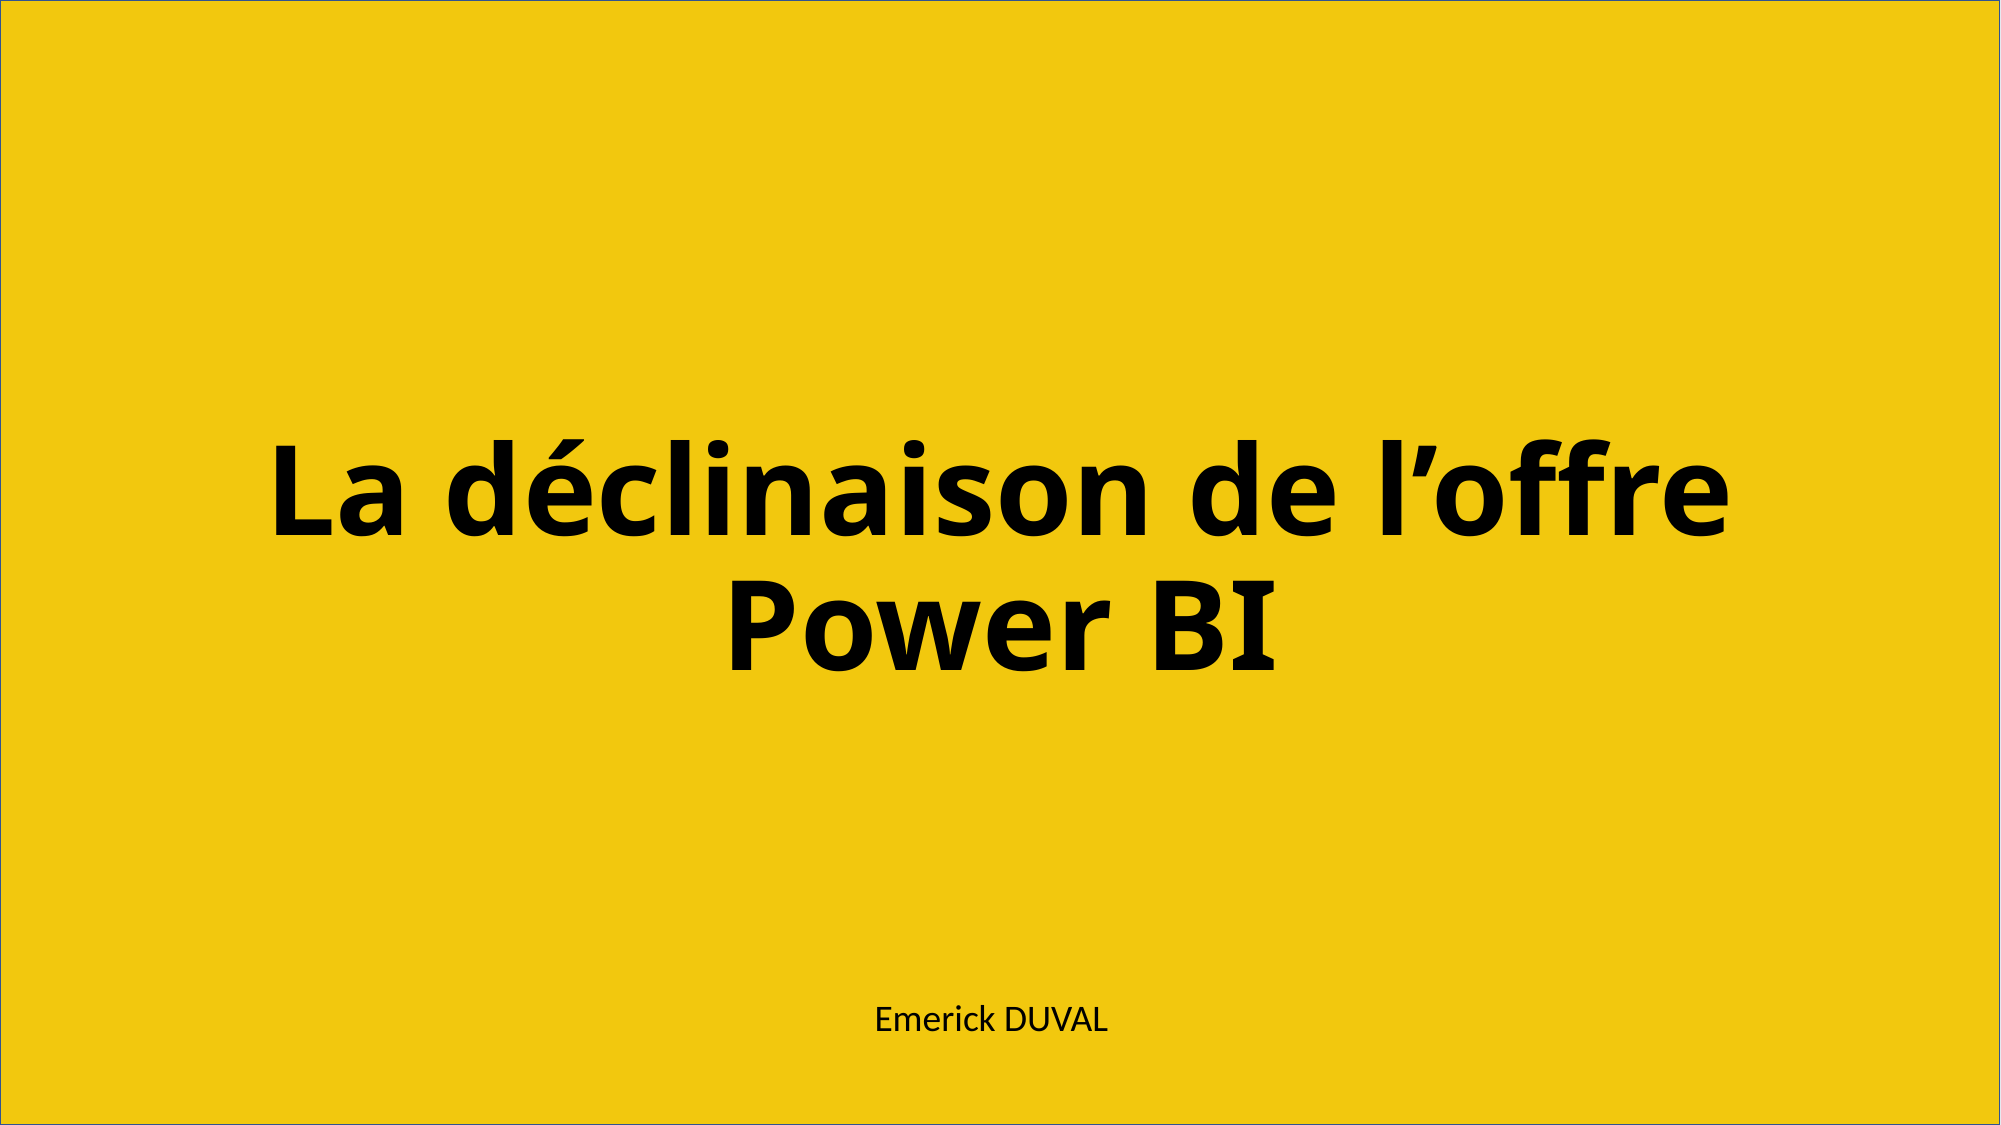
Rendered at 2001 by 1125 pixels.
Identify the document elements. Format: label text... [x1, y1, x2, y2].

title La déclinaison de l’offre Power BI [48, 354, 1952, 771]
